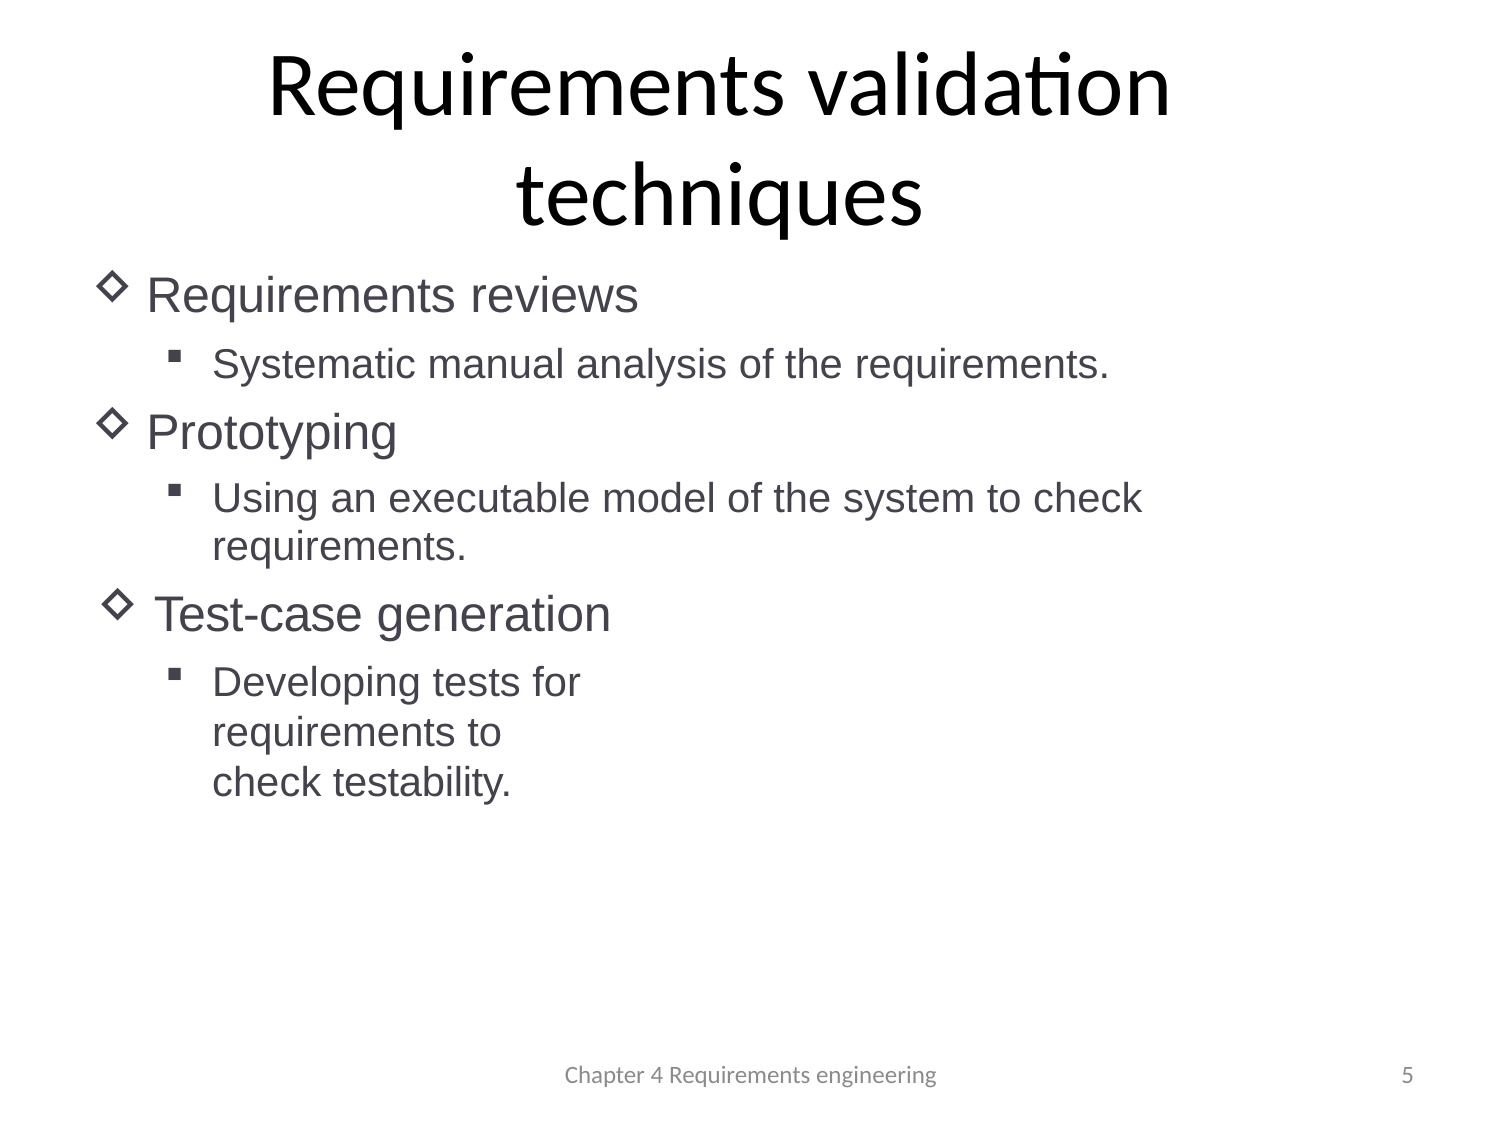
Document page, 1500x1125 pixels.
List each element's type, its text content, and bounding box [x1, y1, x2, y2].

title Requirements validation techniques [75, 22, 1363, 245]
footer Chapter 4 Requirements engineering [561, 805, 939, 1125]
text_box Requirements reviews Systematic manual analysis of the requirements. Prototyping Using an executable model of the system to check requirements. Test-case generation Developing tests for requirements to check testability. [87, 244, 1409, 805]
slide_number 5 [1380, 748, 1415, 1125]
